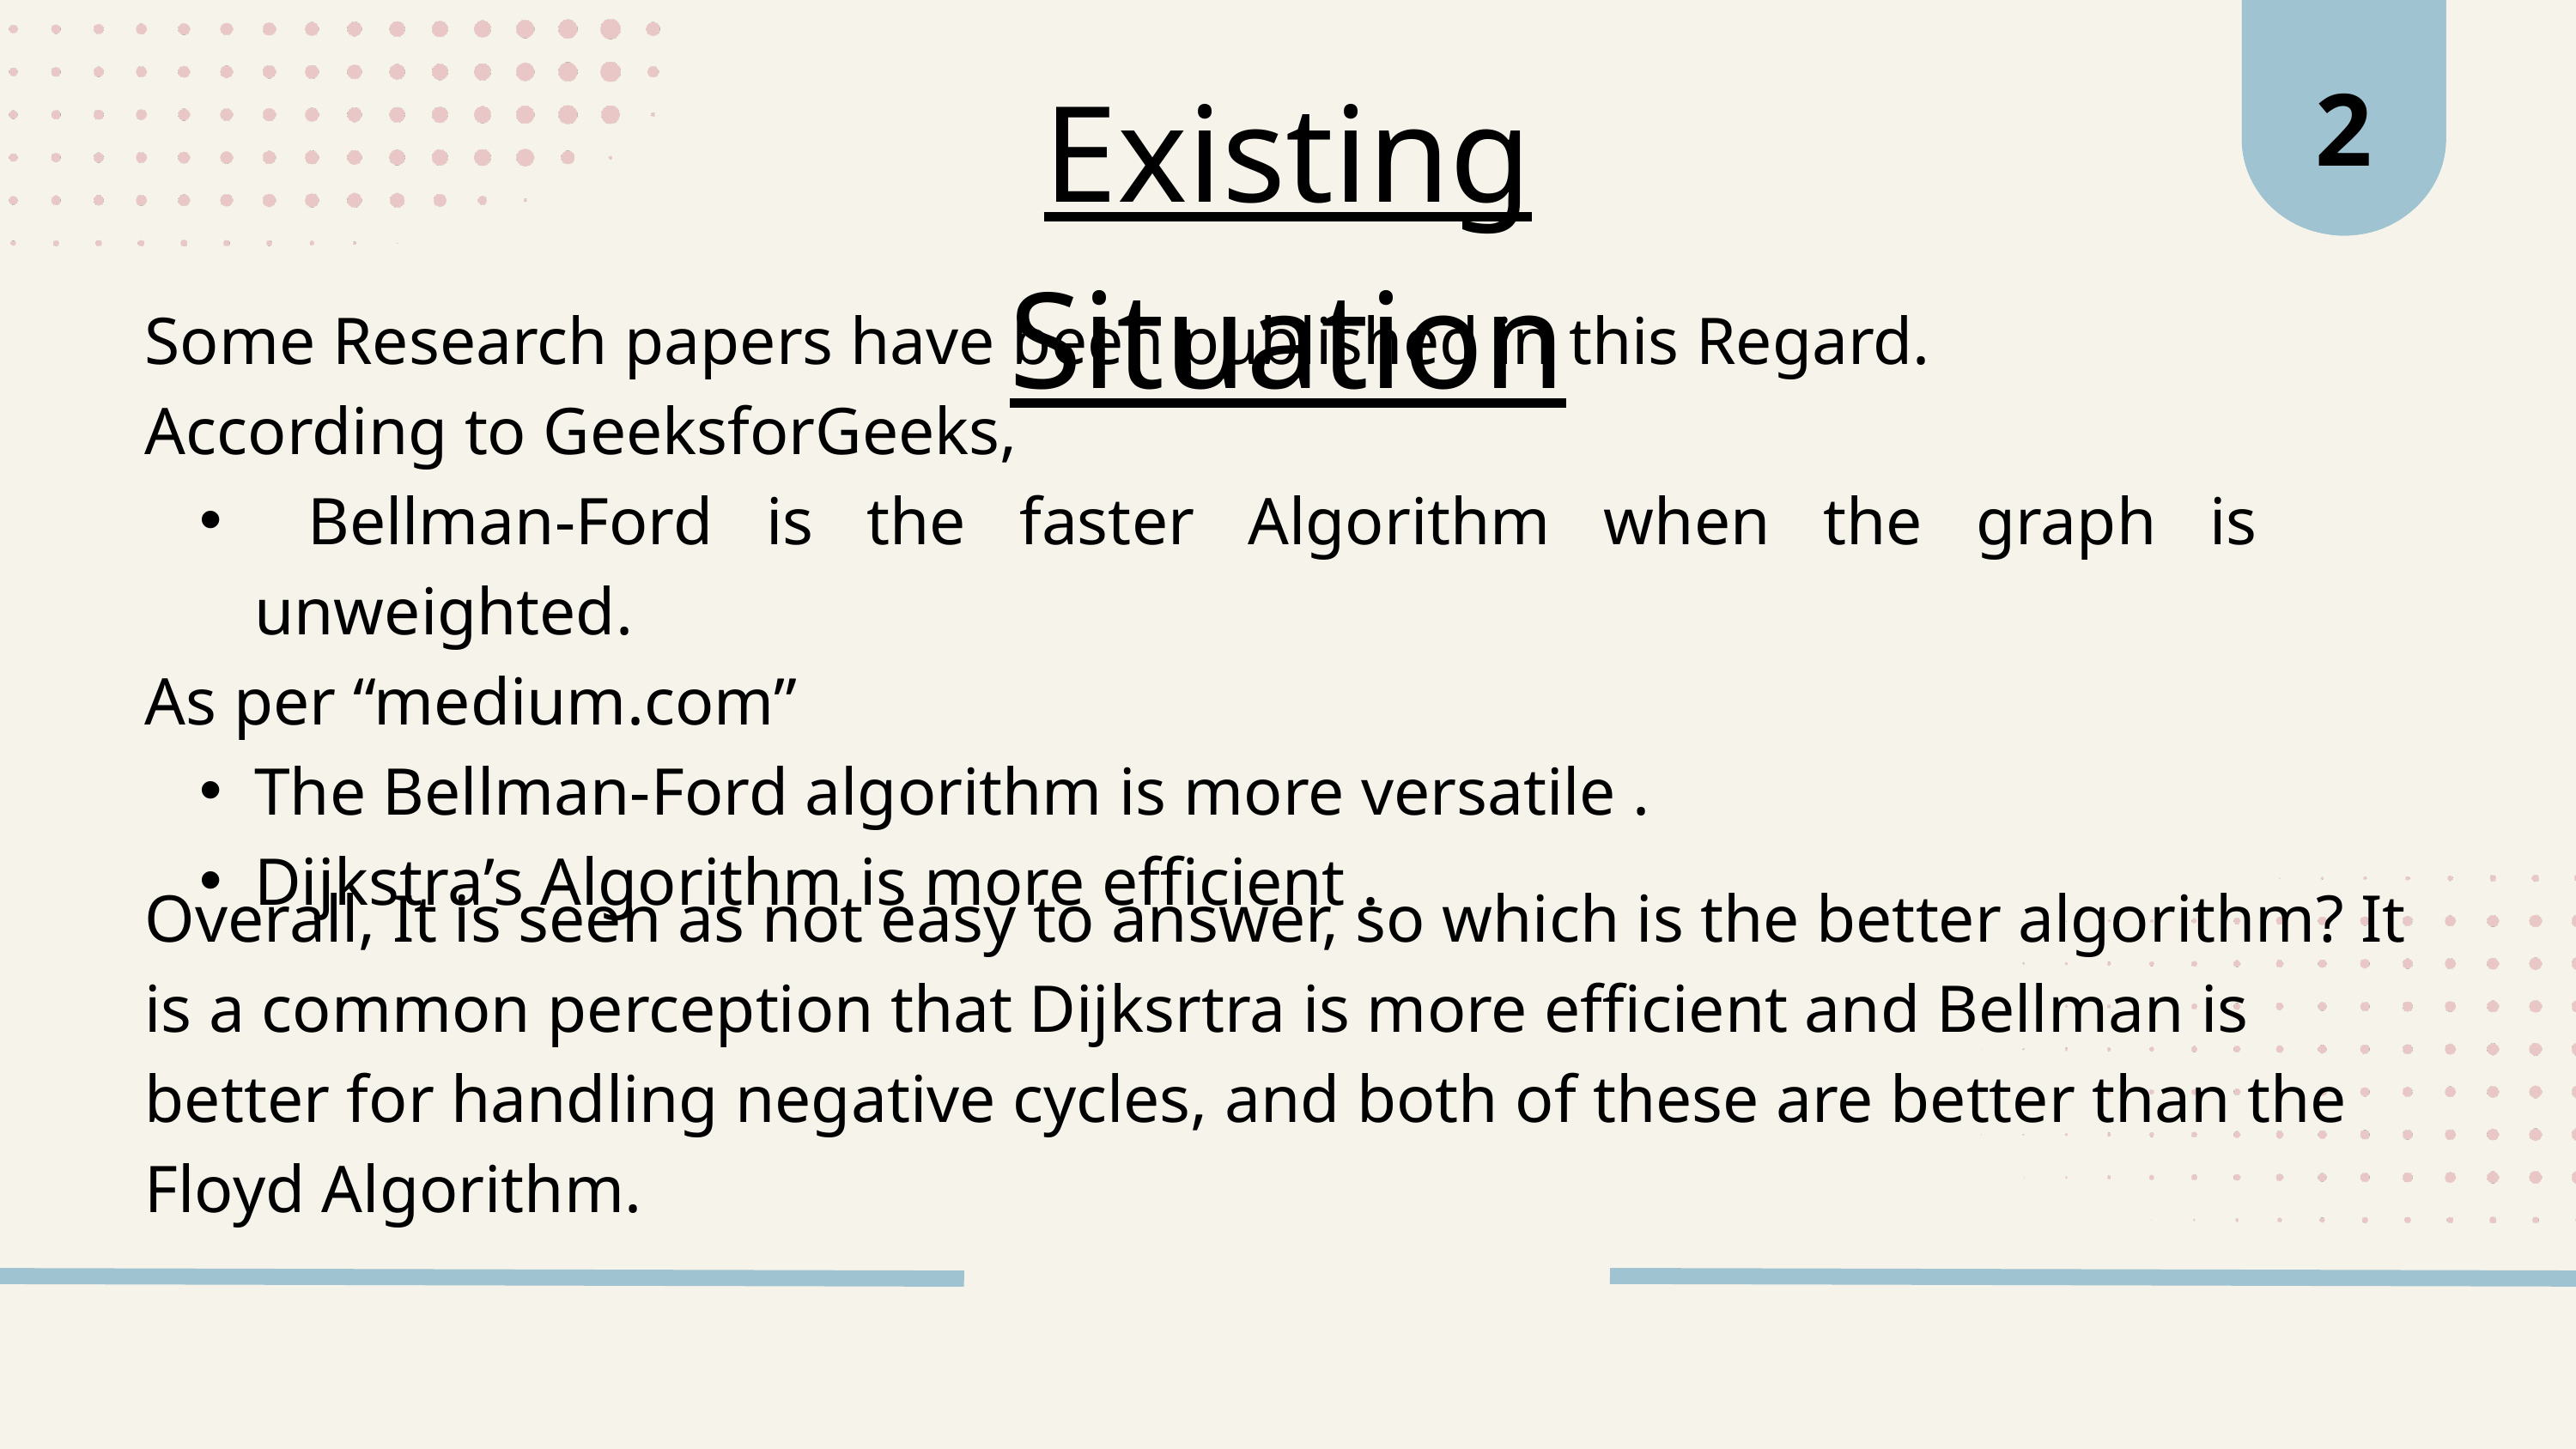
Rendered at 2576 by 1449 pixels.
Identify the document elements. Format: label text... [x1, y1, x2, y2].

text_box [2432, 874, 2576, 1223]
text_box Existing Situation [756, 42, 1820, 287]
text_box Some Research papers have been published in this Regard. According to GeeksforGeeks, Bellman-Ford is the faster Algorithm when the graph is unweighted. As per “medium.com” The Bellman-Ford algorithm is more versatile . Dijkstra’s Algorithm is more efficient . [144, 287, 2258, 864]
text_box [2233, 0, 2455, 236]
text_box [0, 0, 660, 246]
text_box Overall, It is seen as not easy to answer, so which is the better algorithm? It is a common perception that Dijksrtra is more efficient and Bellman is better for handling negative cycles, and both of these are better than the Floyd Algorithm. [144, 864, 2432, 1226]
